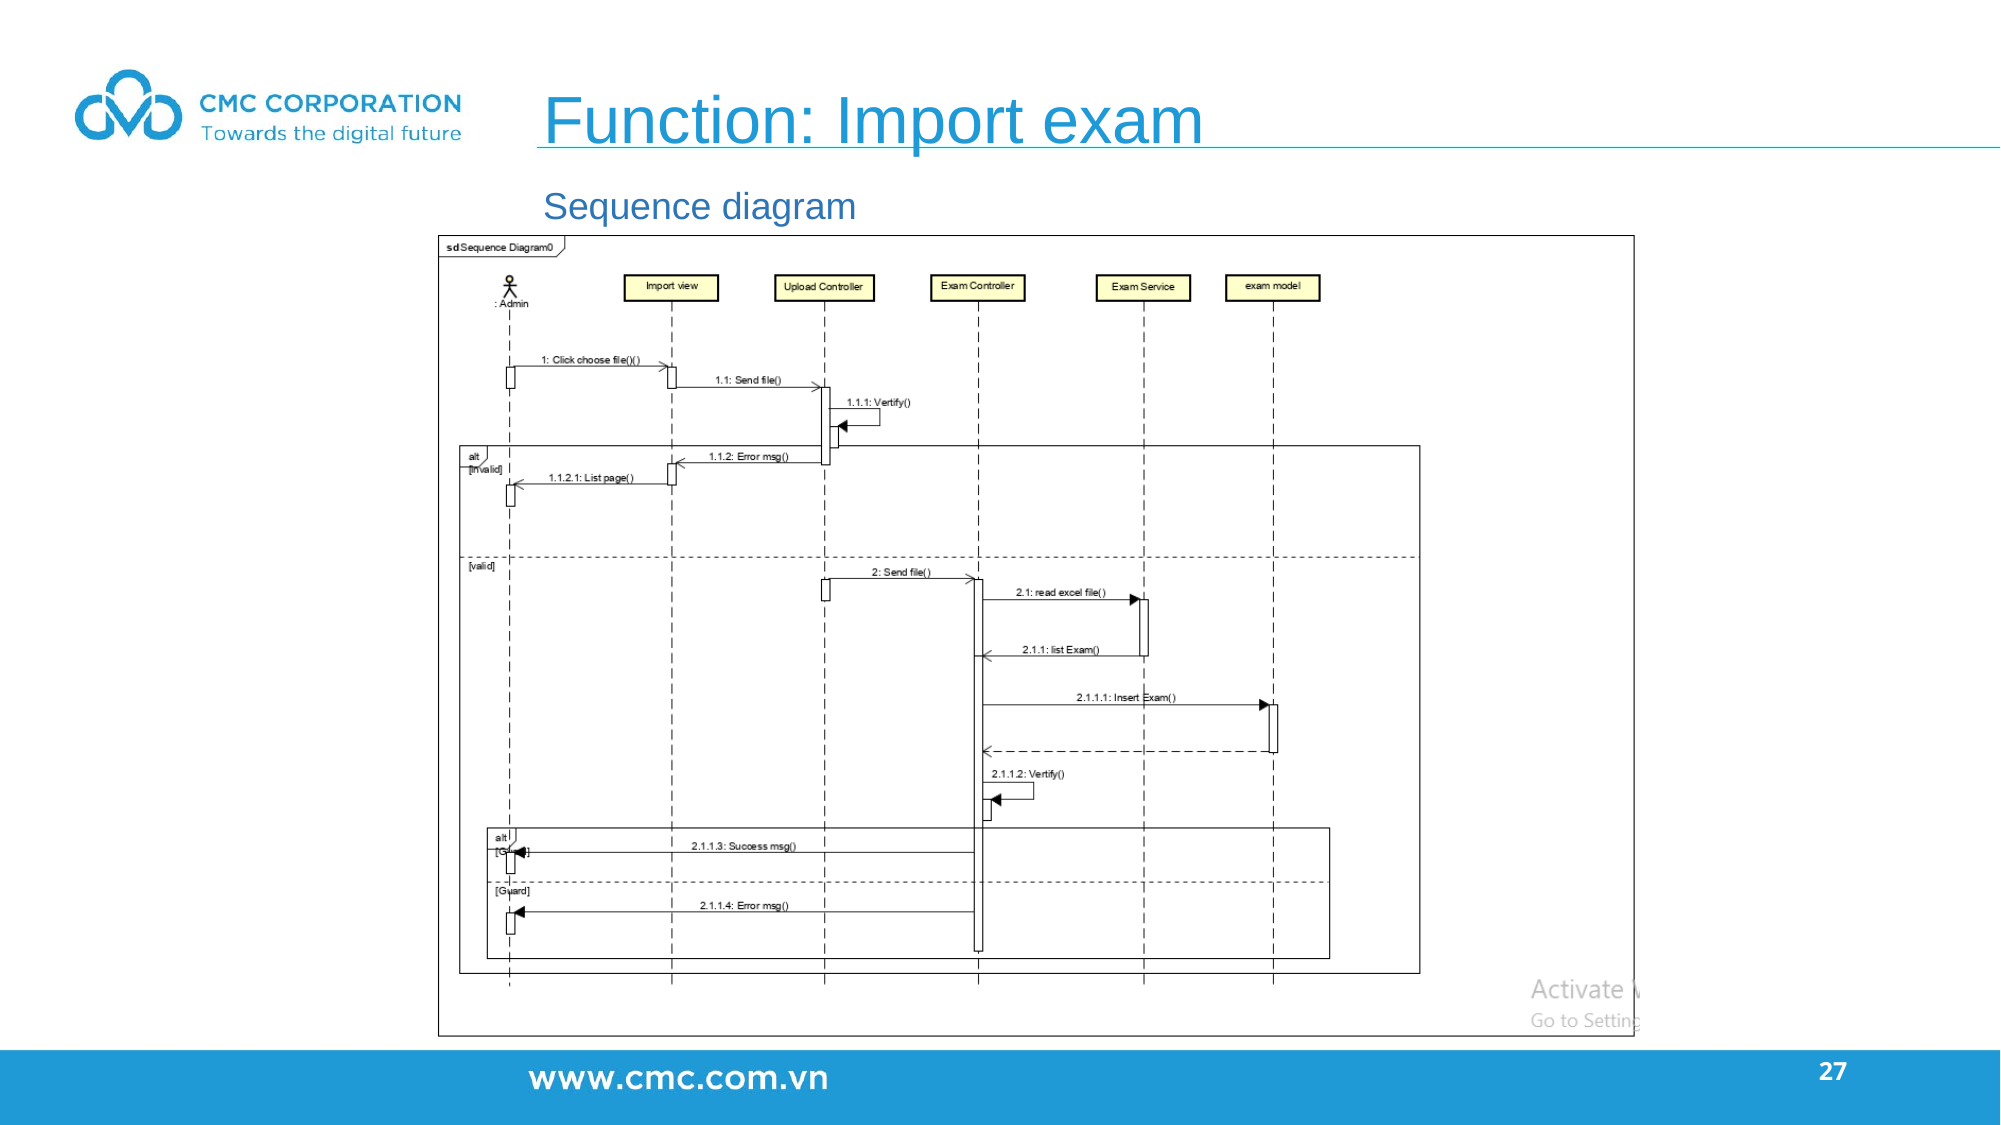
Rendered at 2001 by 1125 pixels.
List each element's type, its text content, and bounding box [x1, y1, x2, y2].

slide_number 27 [1412, 1042, 1863, 1103]
picture [0, 0, 2001, 1125]
text_box Function: Import exam [528, 78, 1879, 175]
text_box Sequence diagram [528, 174, 1276, 235]
